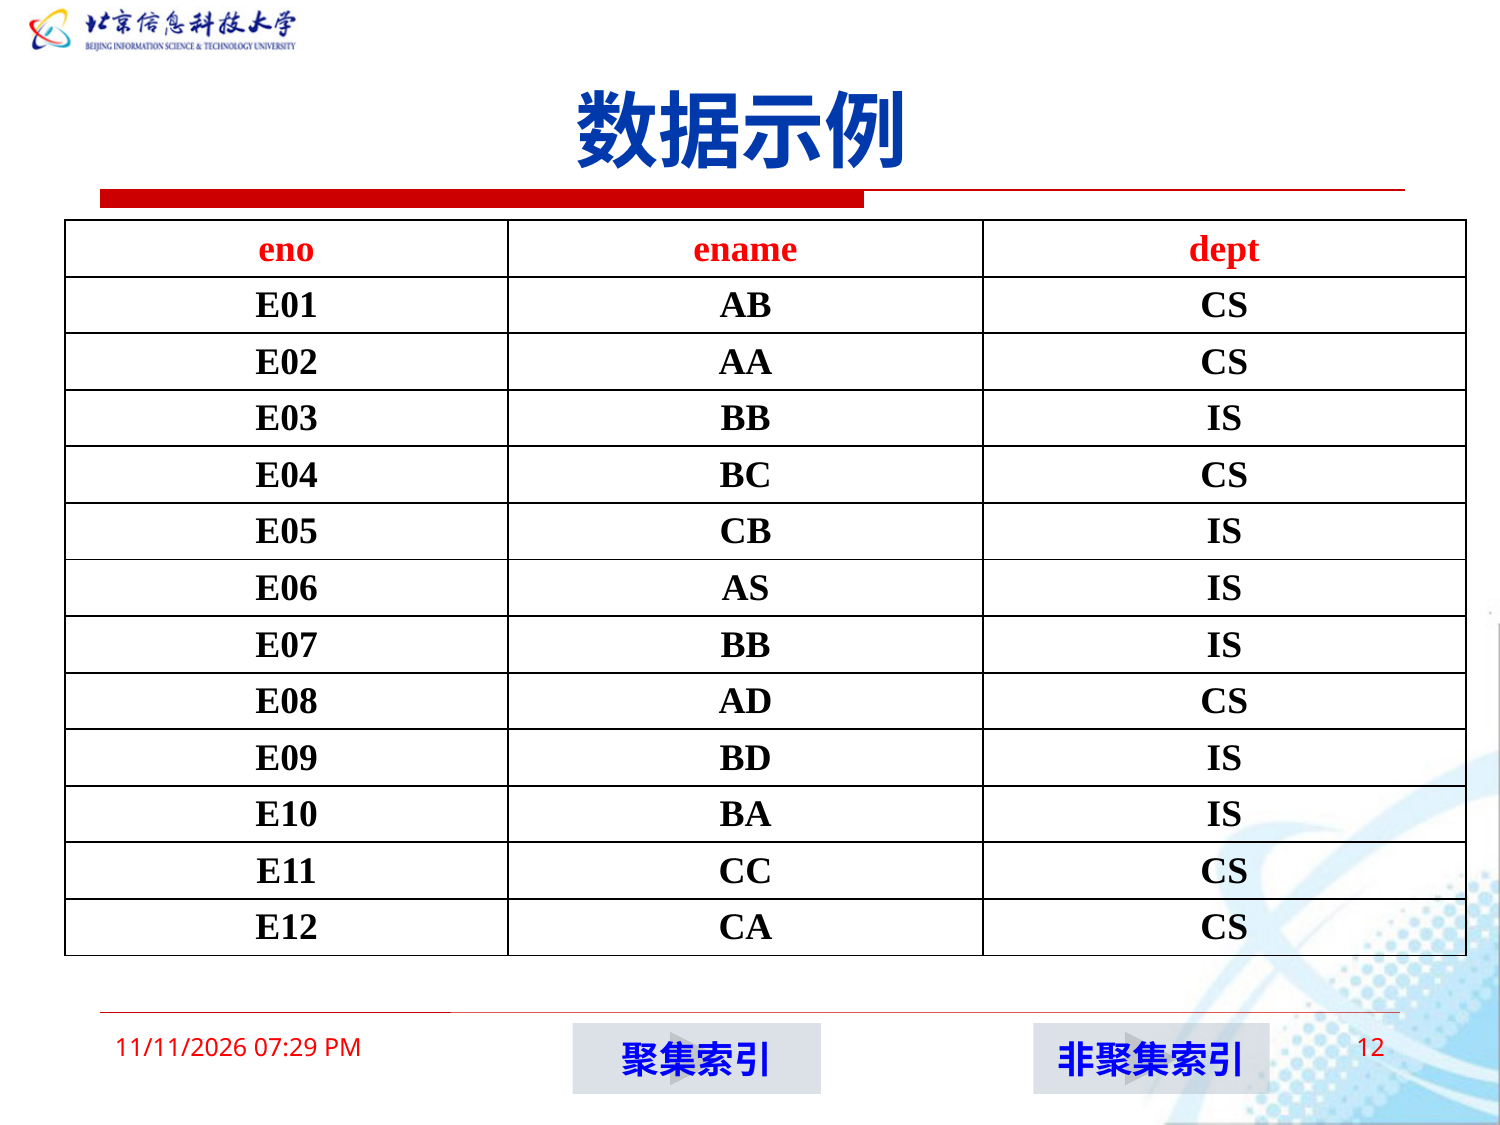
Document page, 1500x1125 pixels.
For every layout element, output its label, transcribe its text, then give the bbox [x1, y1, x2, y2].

table_header dept [984, 221, 1465, 276]
table_cell AB [509, 278, 982, 332]
table_cell CS [984, 674, 1465, 728]
text_box 聚集索引 [572, 1023, 821, 1094]
picture [0, 0, 1500, 1125]
table_cell CA [509, 900, 982, 955]
table_cell AD [509, 674, 982, 728]
table_header eno [66, 221, 507, 276]
table_cell IS [984, 730, 1465, 785]
table_cell E05 [66, 504, 507, 559]
table_cell AS [509, 560, 982, 615]
table_header ename [509, 221, 982, 276]
table_cell CS [984, 278, 1465, 332]
table_cell CS [984, 843, 1465, 898]
table_cell E06 [66, 560, 507, 615]
table_cell CS [984, 900, 1465, 955]
table_cell E11 [66, 843, 507, 898]
table_cell IS [984, 391, 1465, 445]
table_cell BC [509, 447, 982, 502]
table_cell CB [509, 504, 982, 559]
table_cell BB [509, 617, 982, 672]
table_cell BA [509, 787, 982, 841]
table_cell CS [984, 334, 1465, 389]
table_cell IS [984, 787, 1465, 841]
table_cell E09 [66, 730, 507, 785]
table_cell E02 [66, 334, 507, 389]
table_cell AA [509, 334, 982, 389]
table_cell E03 [66, 391, 507, 445]
title 数据示例 [40, 66, 1443, 186]
table_cell IS [984, 560, 1465, 615]
table_cell E08 [66, 674, 507, 728]
table_cell BD [509, 730, 982, 785]
table_cell E01 [66, 278, 507, 332]
table_cell IS [984, 504, 1465, 559]
table_cell E07 [66, 617, 507, 672]
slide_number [99, 1024, 426, 1103]
table_cell BB [509, 391, 982, 445]
table_cell CC [509, 843, 982, 898]
slide_number 12 [1269, 1024, 1401, 1103]
table_cell E12 [66, 900, 507, 955]
table_cell IS [984, 617, 1465, 672]
table_cell CS [984, 447, 1465, 502]
text_box 非聚集索引 [1033, 1023, 1270, 1094]
table_cell E10 [66, 787, 507, 841]
table_cell E04 [66, 447, 507, 502]
